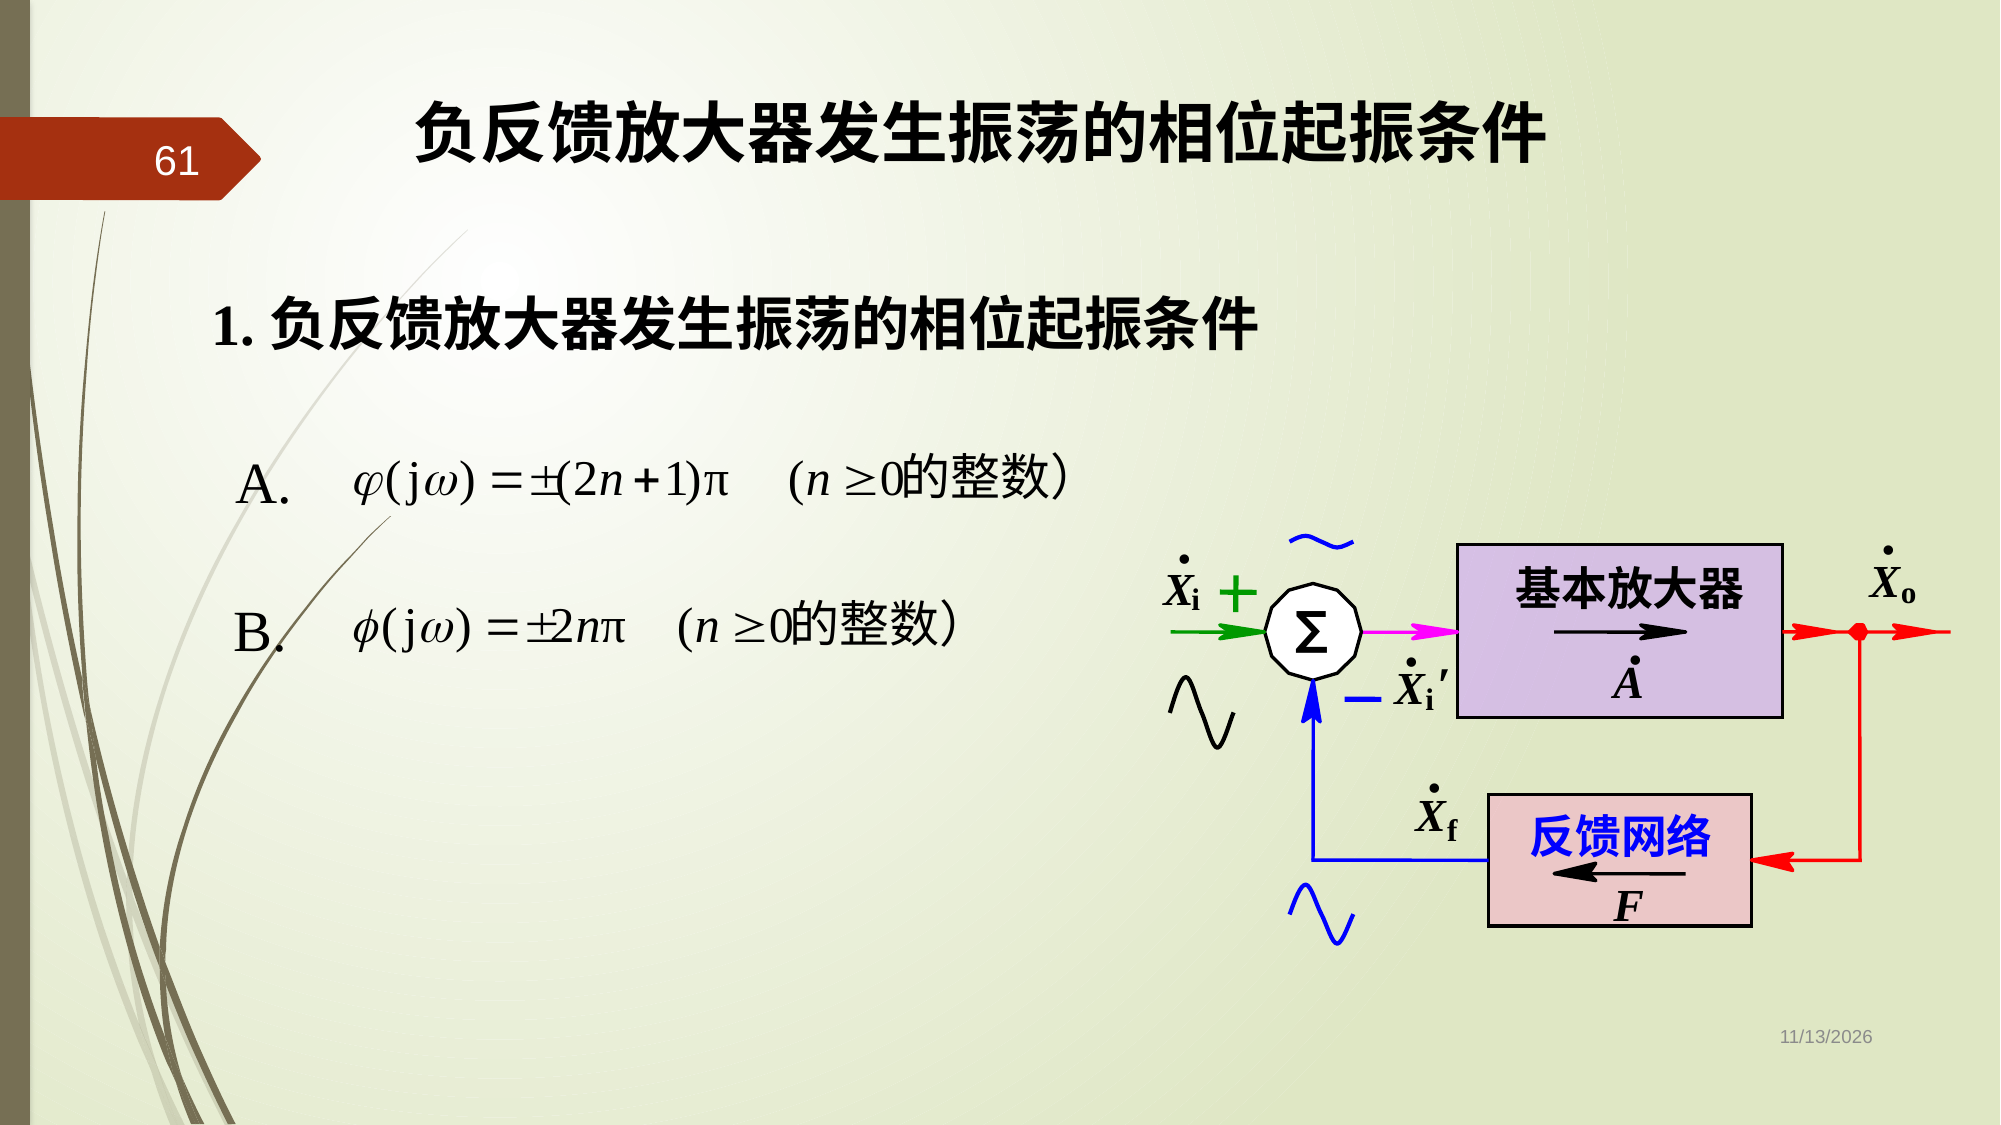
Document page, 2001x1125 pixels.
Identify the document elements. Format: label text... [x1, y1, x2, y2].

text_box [1153, 488, 1951, 944]
text_box 1.负反馈放大器发生振荡的相位起振条件 [196, 279, 1288, 364]
slide_number 61 [87, 129, 216, 190]
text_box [346, 591, 973, 672]
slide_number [1699, 1005, 1888, 1067]
text_box A. [220, 437, 307, 523]
text_box B. [219, 585, 303, 671]
text_box 负反馈放大器发生振荡的相位起振条件 [399, 83, 1579, 179]
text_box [346, 436, 1085, 542]
